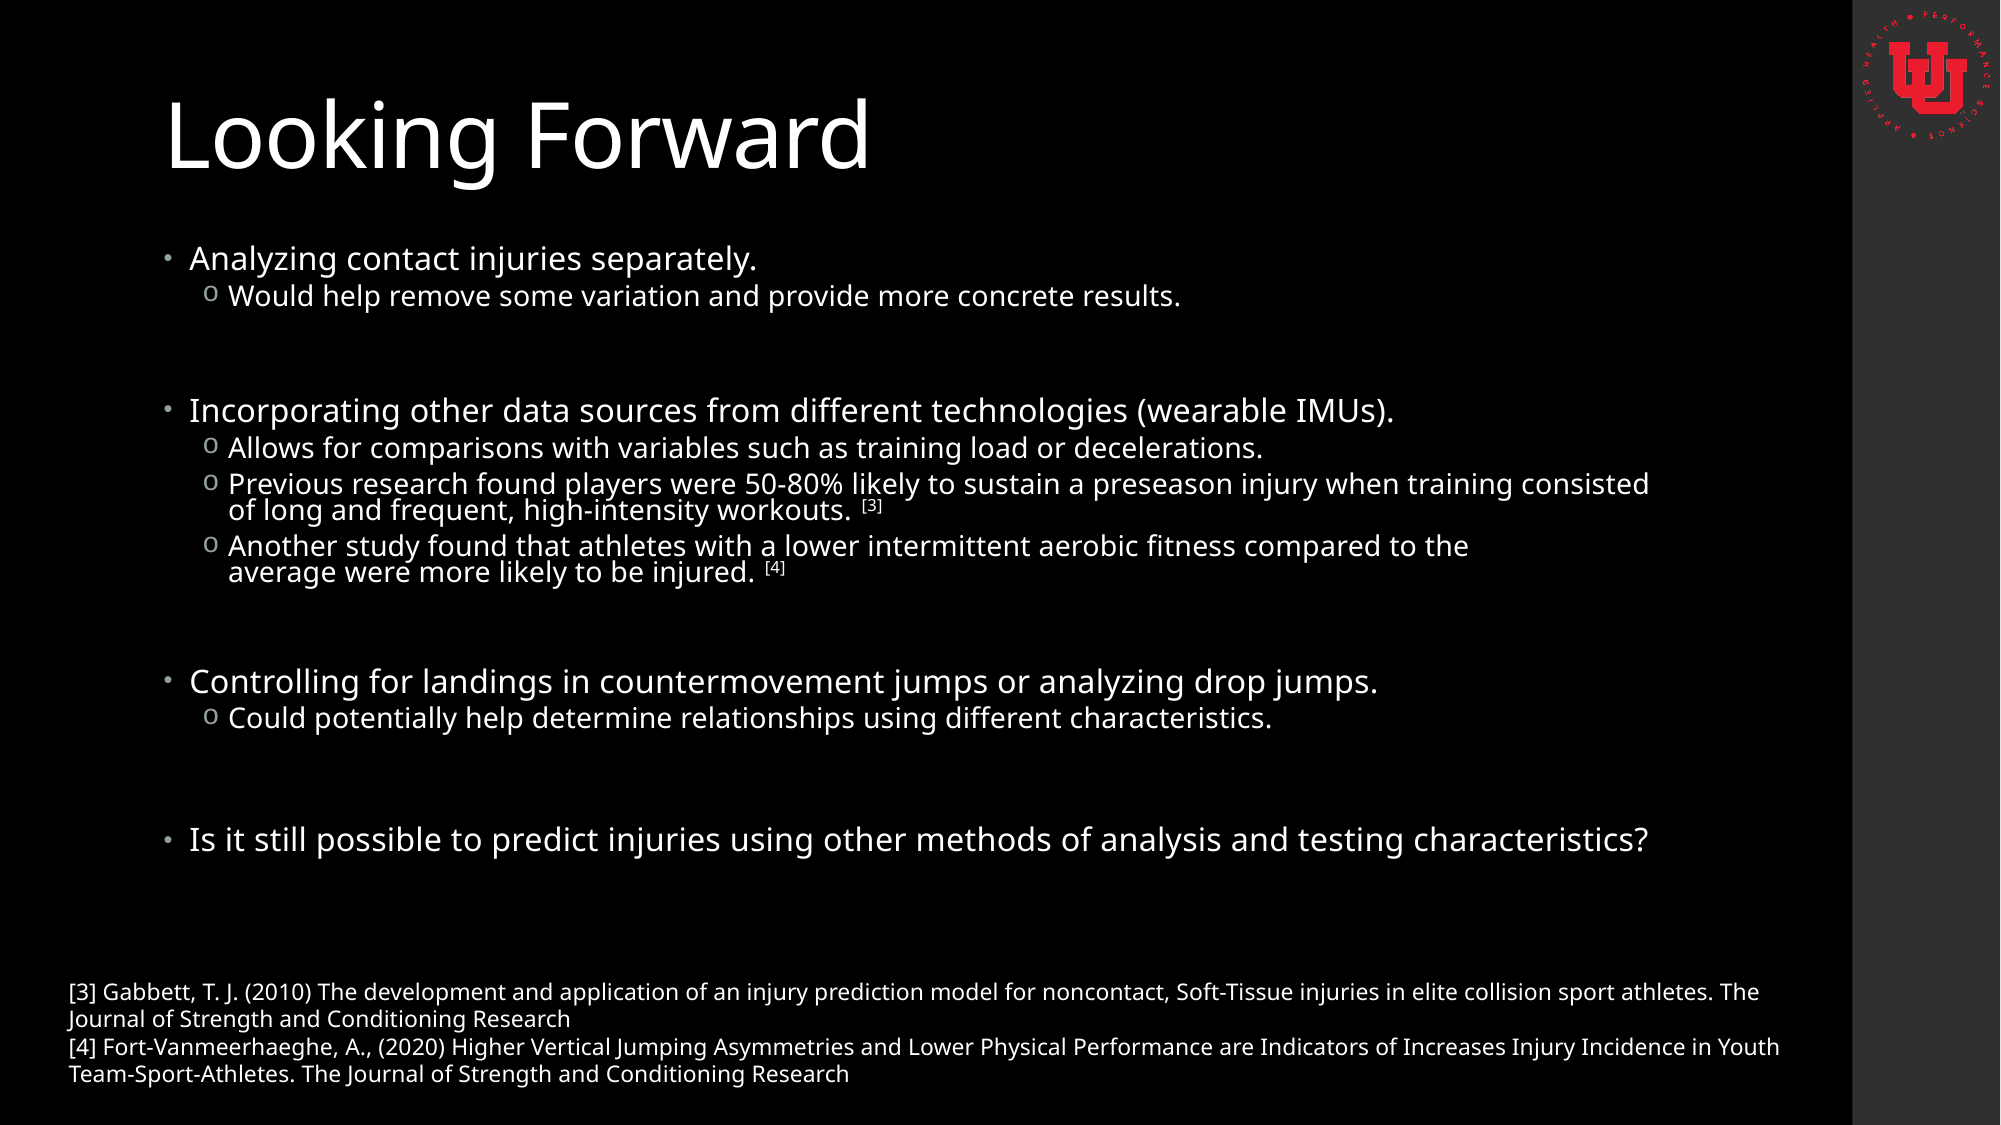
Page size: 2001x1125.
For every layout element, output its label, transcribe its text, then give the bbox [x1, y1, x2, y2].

picture [1852, 0, 2001, 150]
list Analyzing contact injuries separately. Would help remove some variation and provide more concrete results. Incorporating other data sources from different technologies (wearable IMUs). Allows for comparisons with variables such as training load or decelerations. Previous research found players were 50-80% likely to sustain a preseason injury when training consisted of long and frequent, high-intensity workouts. [3] Another study found that athletes with a lower intermittent aerobic fitness compared to the average were more likely to be injured. [4] Controlling for landings in countermovement jumps or analyzing drop jumps. Could potentially help determine relationships using different characteristics. Is it still possible to predict injuries using other methods of analysis and testing characteristics? [148, 239, 1677, 900]
text_box [3] Gabbett, T. J. (2010) The development and application of an injury prediction model for noncontact, Soft-Tissue injuries in elite collision sport athletes. The Journal of Strength and Conditioning Research [4] Fort-Vanmeerhaeghe, A., (2020) Higher Vertical Jumping Asymmetries and Lower Physical Performance are Indicators of Increases Injury Incidence in Youth Team-Sport-Athletes. The Journal of Strength and Conditioning Research [53, 969, 1834, 1123]
title Looking Forward [148, 41, 1739, 196]
